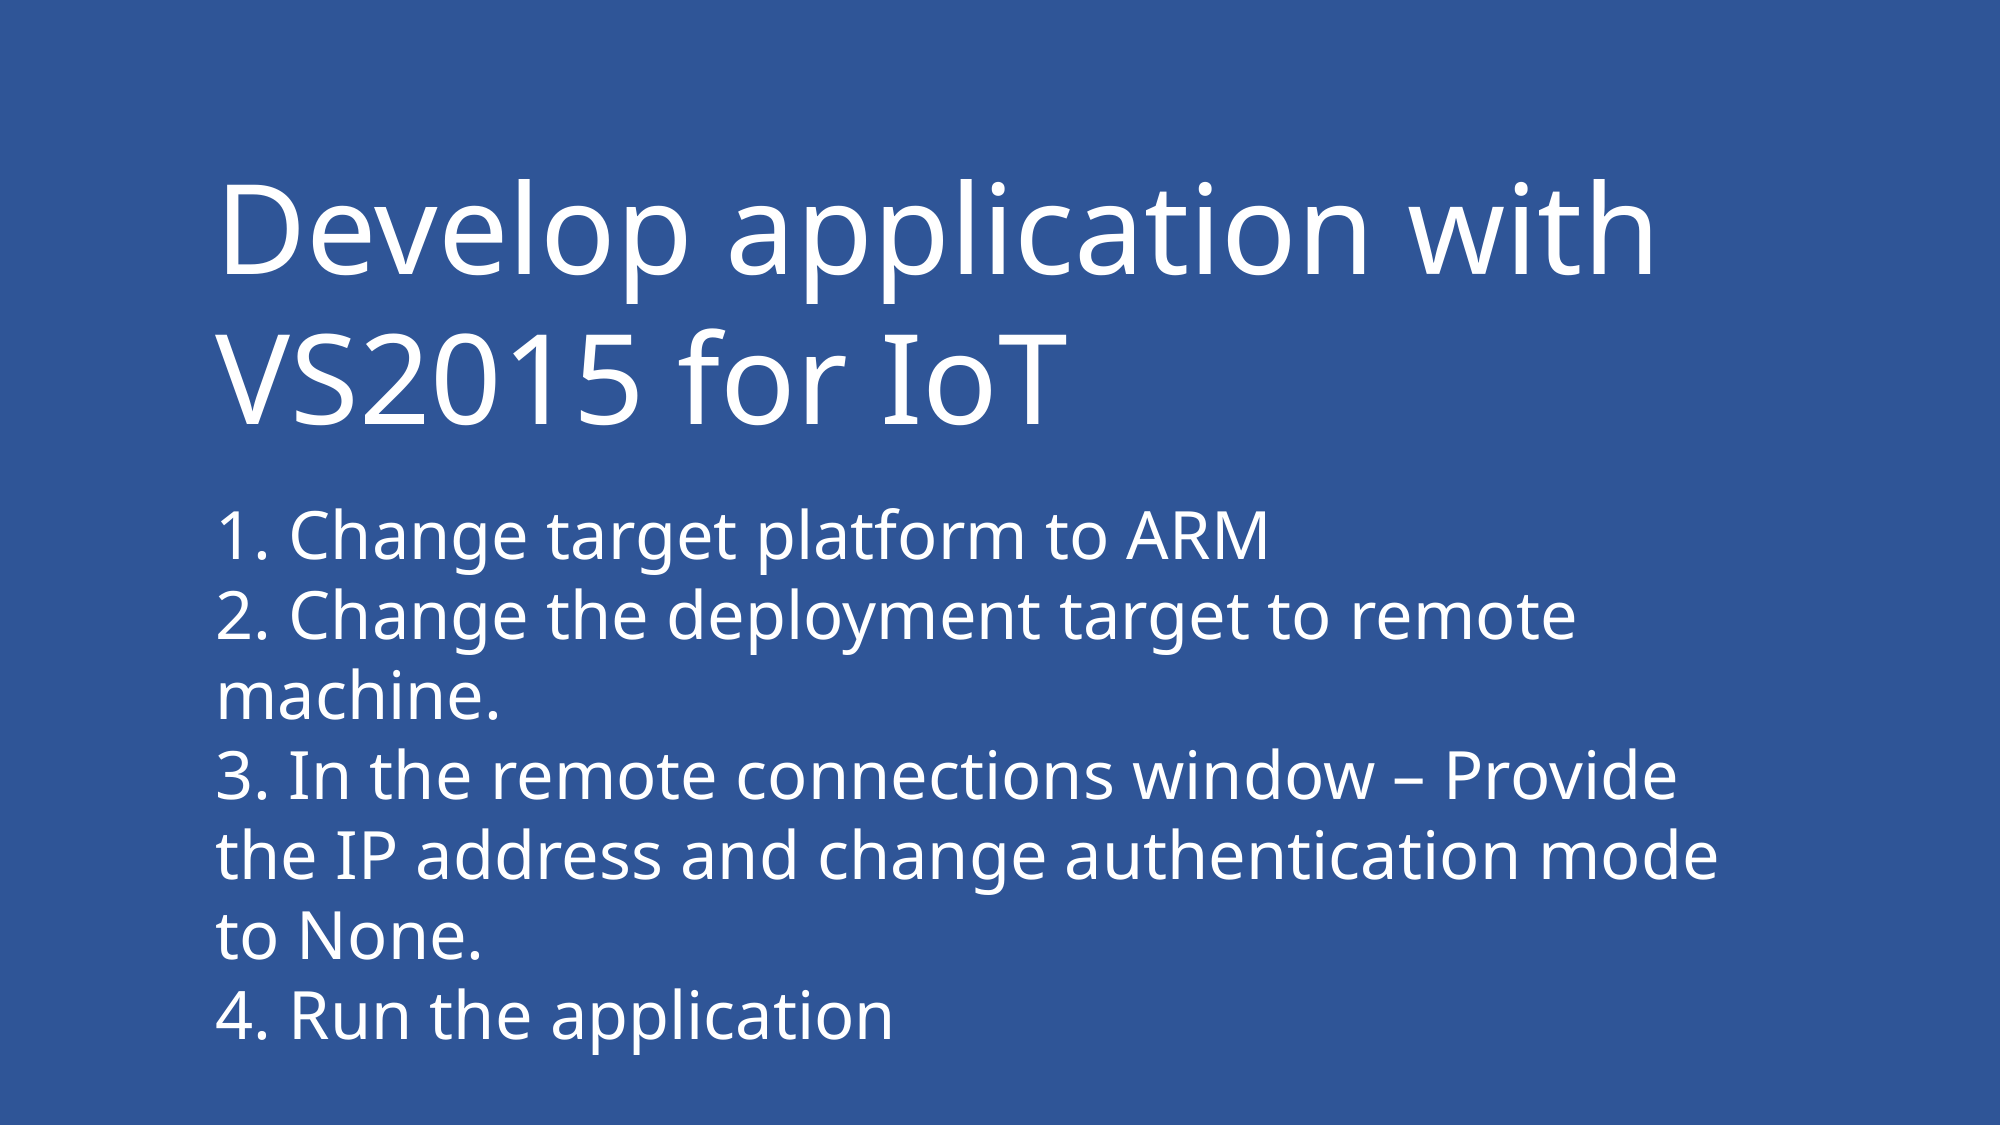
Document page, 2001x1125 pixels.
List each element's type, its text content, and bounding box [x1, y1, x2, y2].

text_box Develop application with VS2015 for IoT [200, 142, 1873, 457]
text_box 1. Change target platform to ARM 2. Change the deployment target to remote machine. 3. In the remote connections window – Provide the IP address and change authentication mode to None. 4. Run the application [200, 485, 1775, 1060]
